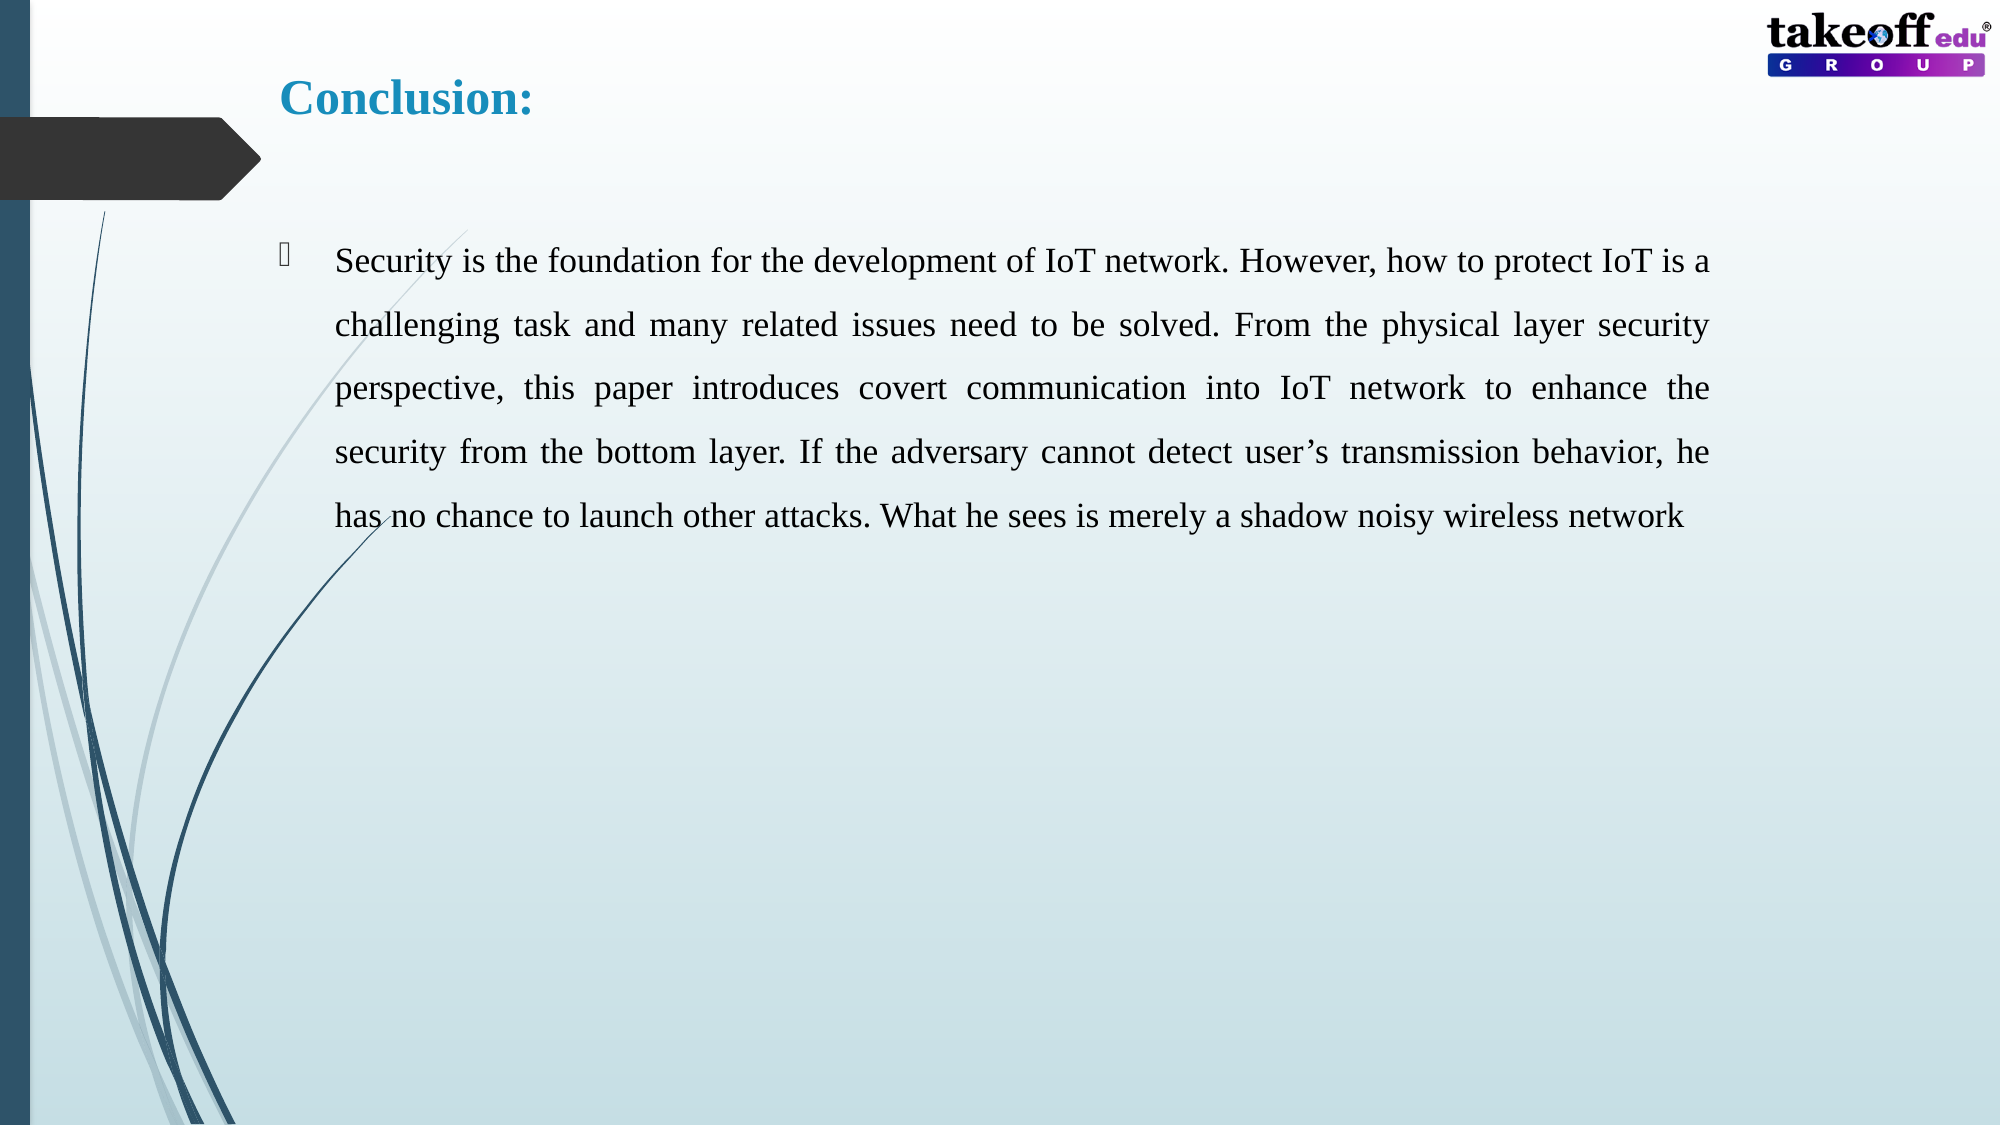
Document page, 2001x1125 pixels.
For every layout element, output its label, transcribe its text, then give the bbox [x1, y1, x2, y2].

list Security is the foundation for the development of IoT network. However, how to protect IoT is a challenging task and many related issues need to be solved. From the physical layer security perspective, this paper introduces covert communication into IoT network to enhance the security from the bottom layer. If the adversary cannot detect user’s transmission behavior, he has no chance to launch other attacks. What he sees is merely a shadow noisy wireless network [263, 208, 1727, 828]
title Conclusion: [264, 57, 1727, 208]
picture [1763, 8, 1994, 86]
